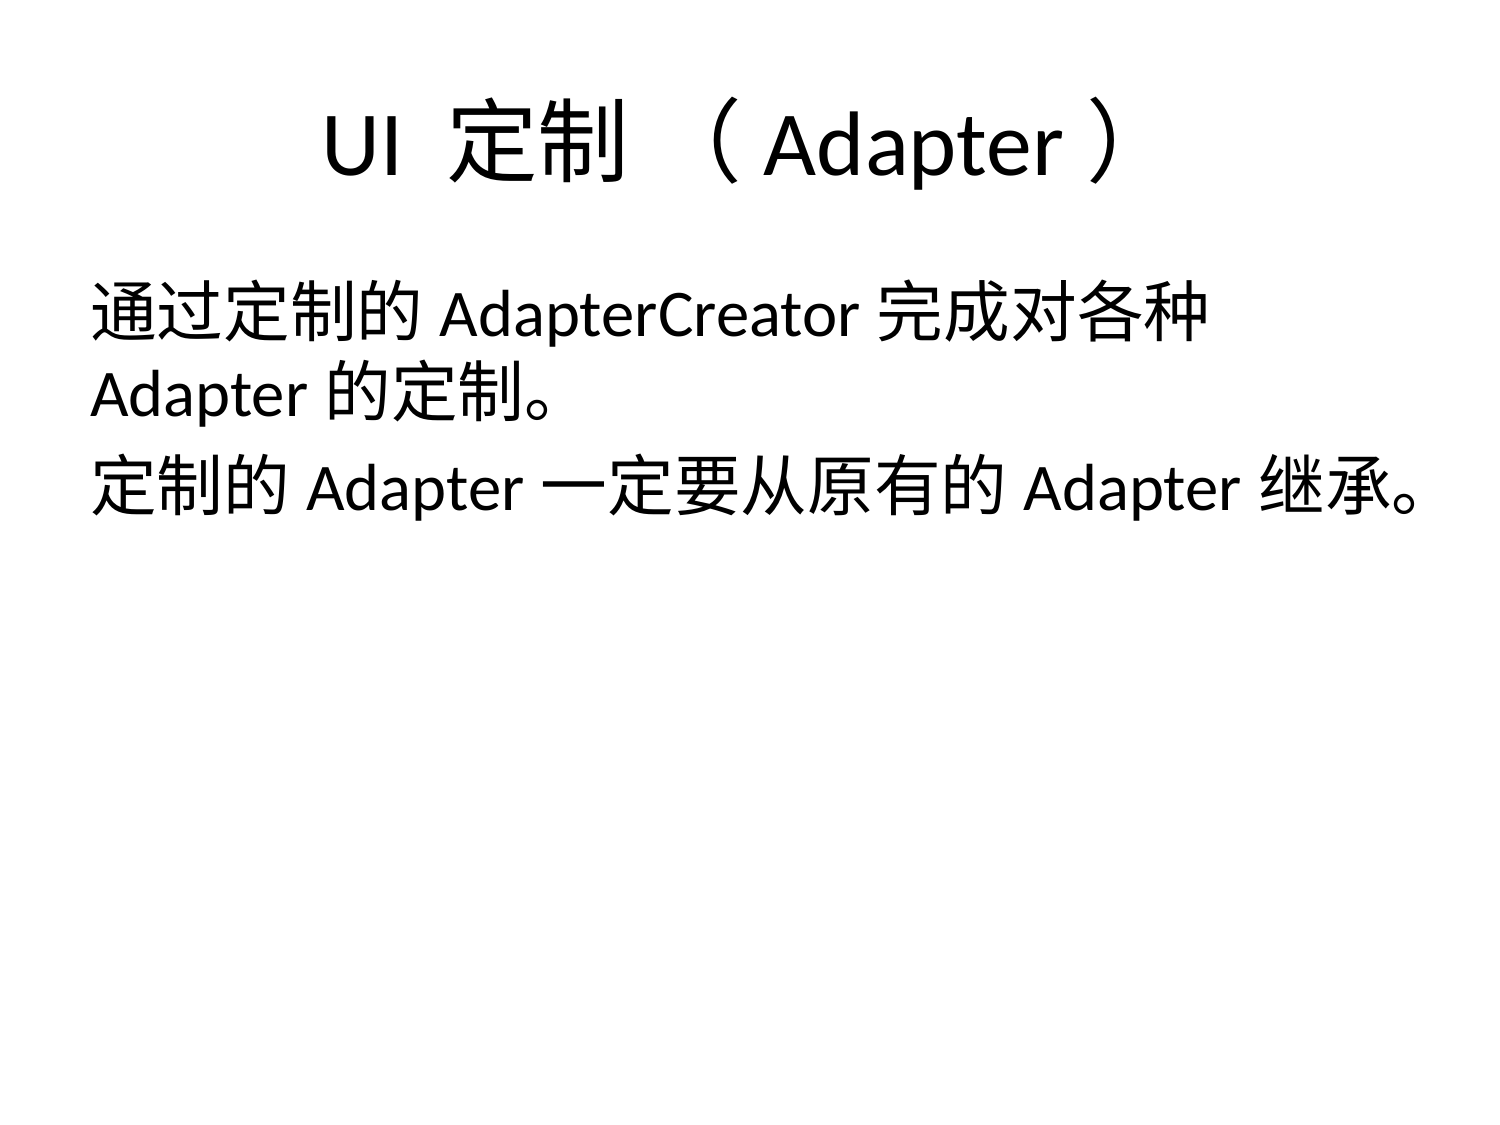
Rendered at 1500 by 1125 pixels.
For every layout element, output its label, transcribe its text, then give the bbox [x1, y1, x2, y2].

list 通过定制的AdapterCreator完成对各种Adapter的定制。 定制的Adapter一定要从原有的Adapter继承。 [75, 262, 1425, 1005]
title UI 定制 （Adapter） [75, 45, 1425, 233]
